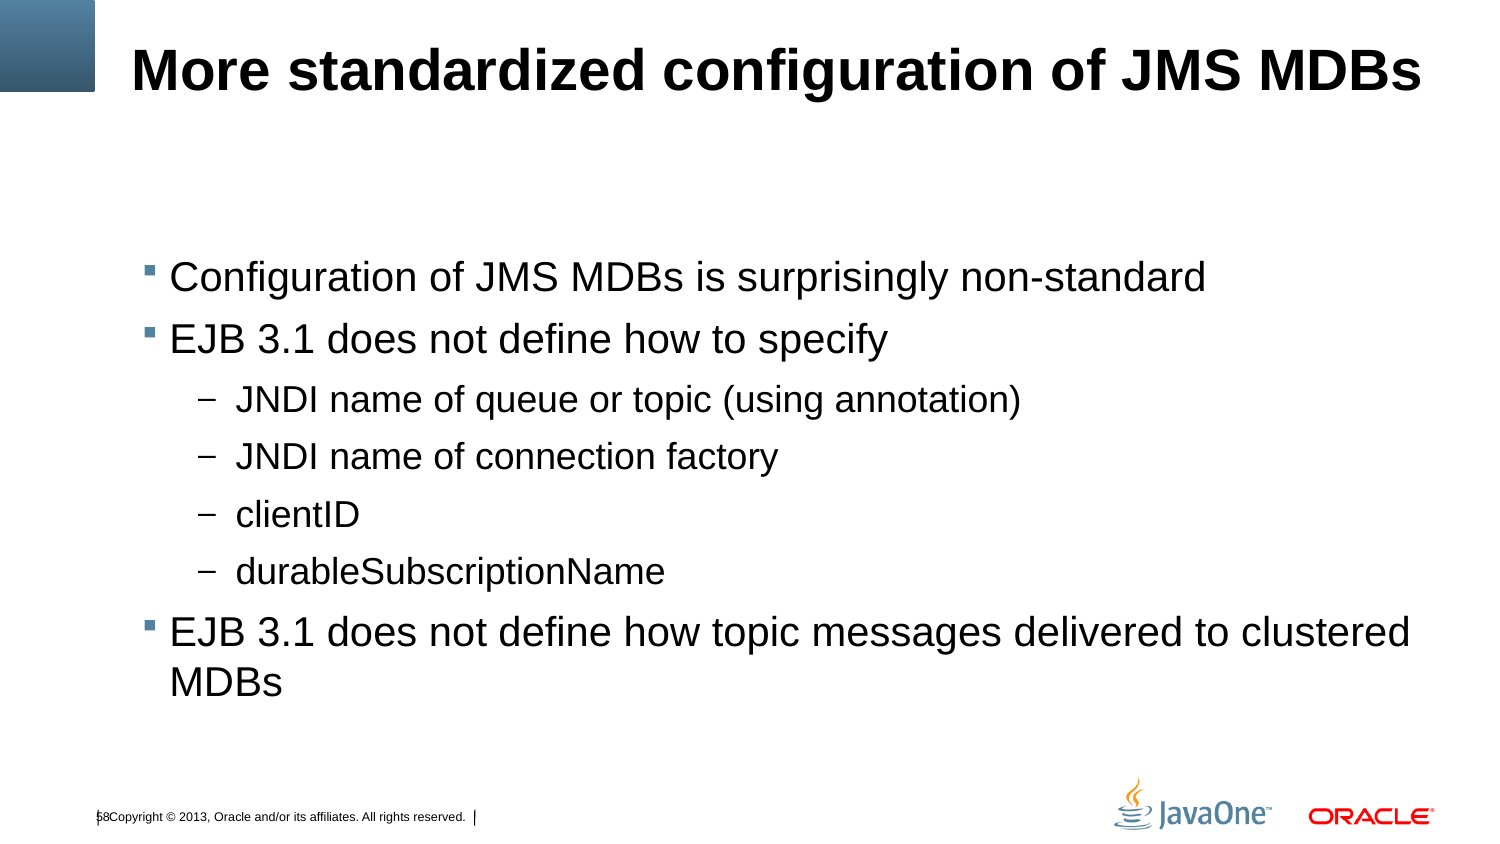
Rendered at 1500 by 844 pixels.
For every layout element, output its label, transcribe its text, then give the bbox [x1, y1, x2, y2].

list Configuration of JMS MDBs is surprisingly non-standard EJB 3.1 does not define how to specify JNDI name of queue or topic (using annotation) JNDI name of connection factory clientID durableSubscriptionName EJB 3.1 does not define how topic messages delivered to clustered MDBs [131, 249, 1482, 753]
picture [1097, 761, 1288, 844]
title More standardized configuration of JMS MDBs [131, 40, 1482, 107]
picture [1293, 792, 1445, 840]
